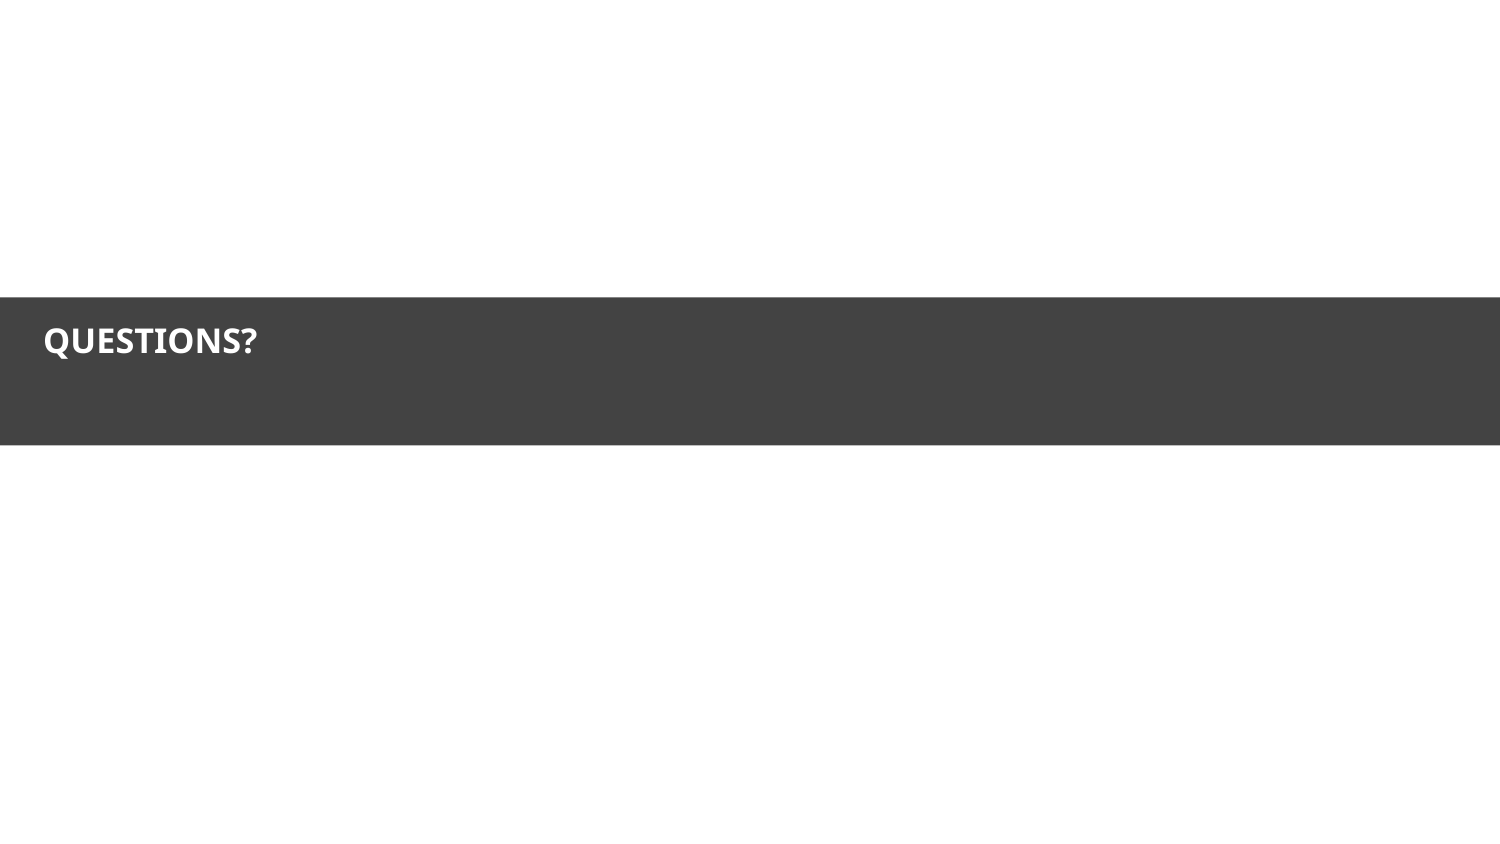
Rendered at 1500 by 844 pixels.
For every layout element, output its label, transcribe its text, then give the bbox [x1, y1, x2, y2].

title QUESTIONS? [28, 304, 1426, 399]
text_box [0, 297, 1500, 445]
text_box [0, 445, 1500, 844]
